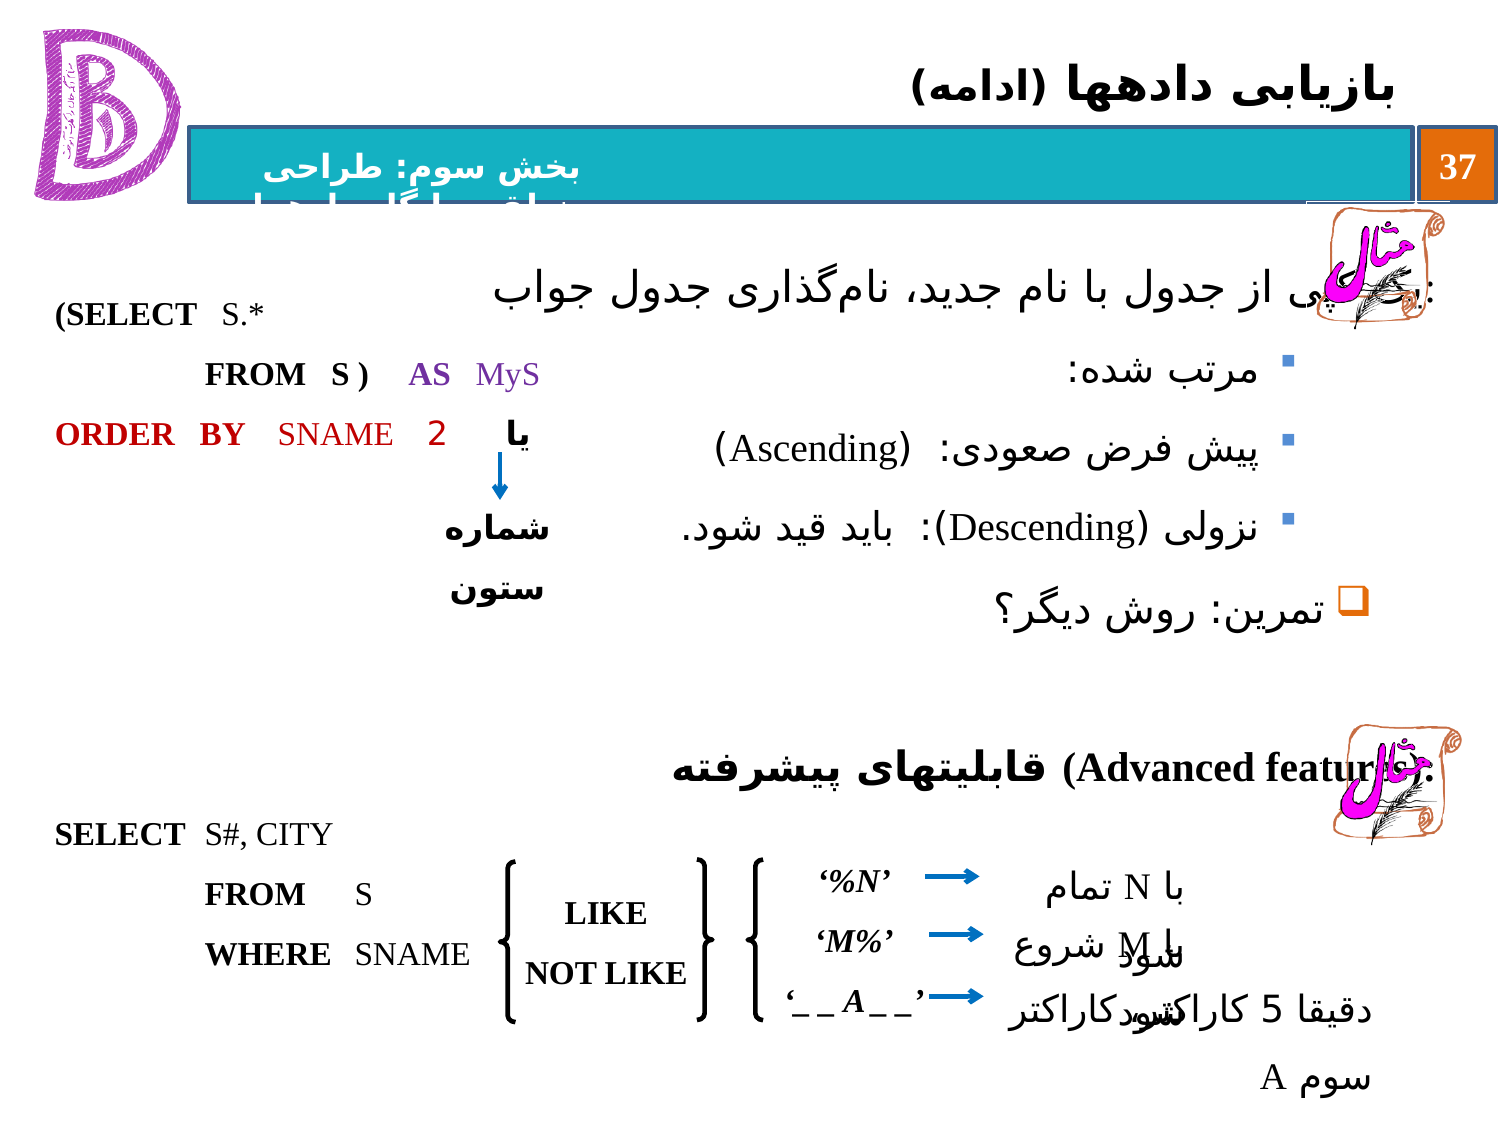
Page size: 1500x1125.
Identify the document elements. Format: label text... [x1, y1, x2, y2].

text_box (SELECT S.* FROM S ) AS MyS ORDER BY SNAME یا 2 [35, 260, 753, 528]
picture [12, 21, 202, 212]
list یک کپی از جدول با نام جدید، نام‌گذاری جدول جواب: مرتب شده: پیش فرض صعودی: (Ascending) نزولی (Descending): باید قید شود. تمرین: روش دیگر؟ قابلیت‏های پیشرفته (Advanced features): [37, 858, 1463, 1088]
title بازیابی داده‏ها (ادامه) [237, 37, 1413, 125]
picture [1306, 201, 1451, 334]
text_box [37, 782, 1388, 1026]
list یک کپی از جدول با نام جدید، نام‌گذاری جدول جواب: مرتب شده: پیش فرض صعودی: (Ascending) نزولی (Descending): باید قید شود. تمرین: روش دیگر؟ قابلیت‏های پیشرفته (Advanced features): [37, 224, 1463, 781]
picture [1322, 718, 1467, 851]
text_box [387, 452, 609, 551]
